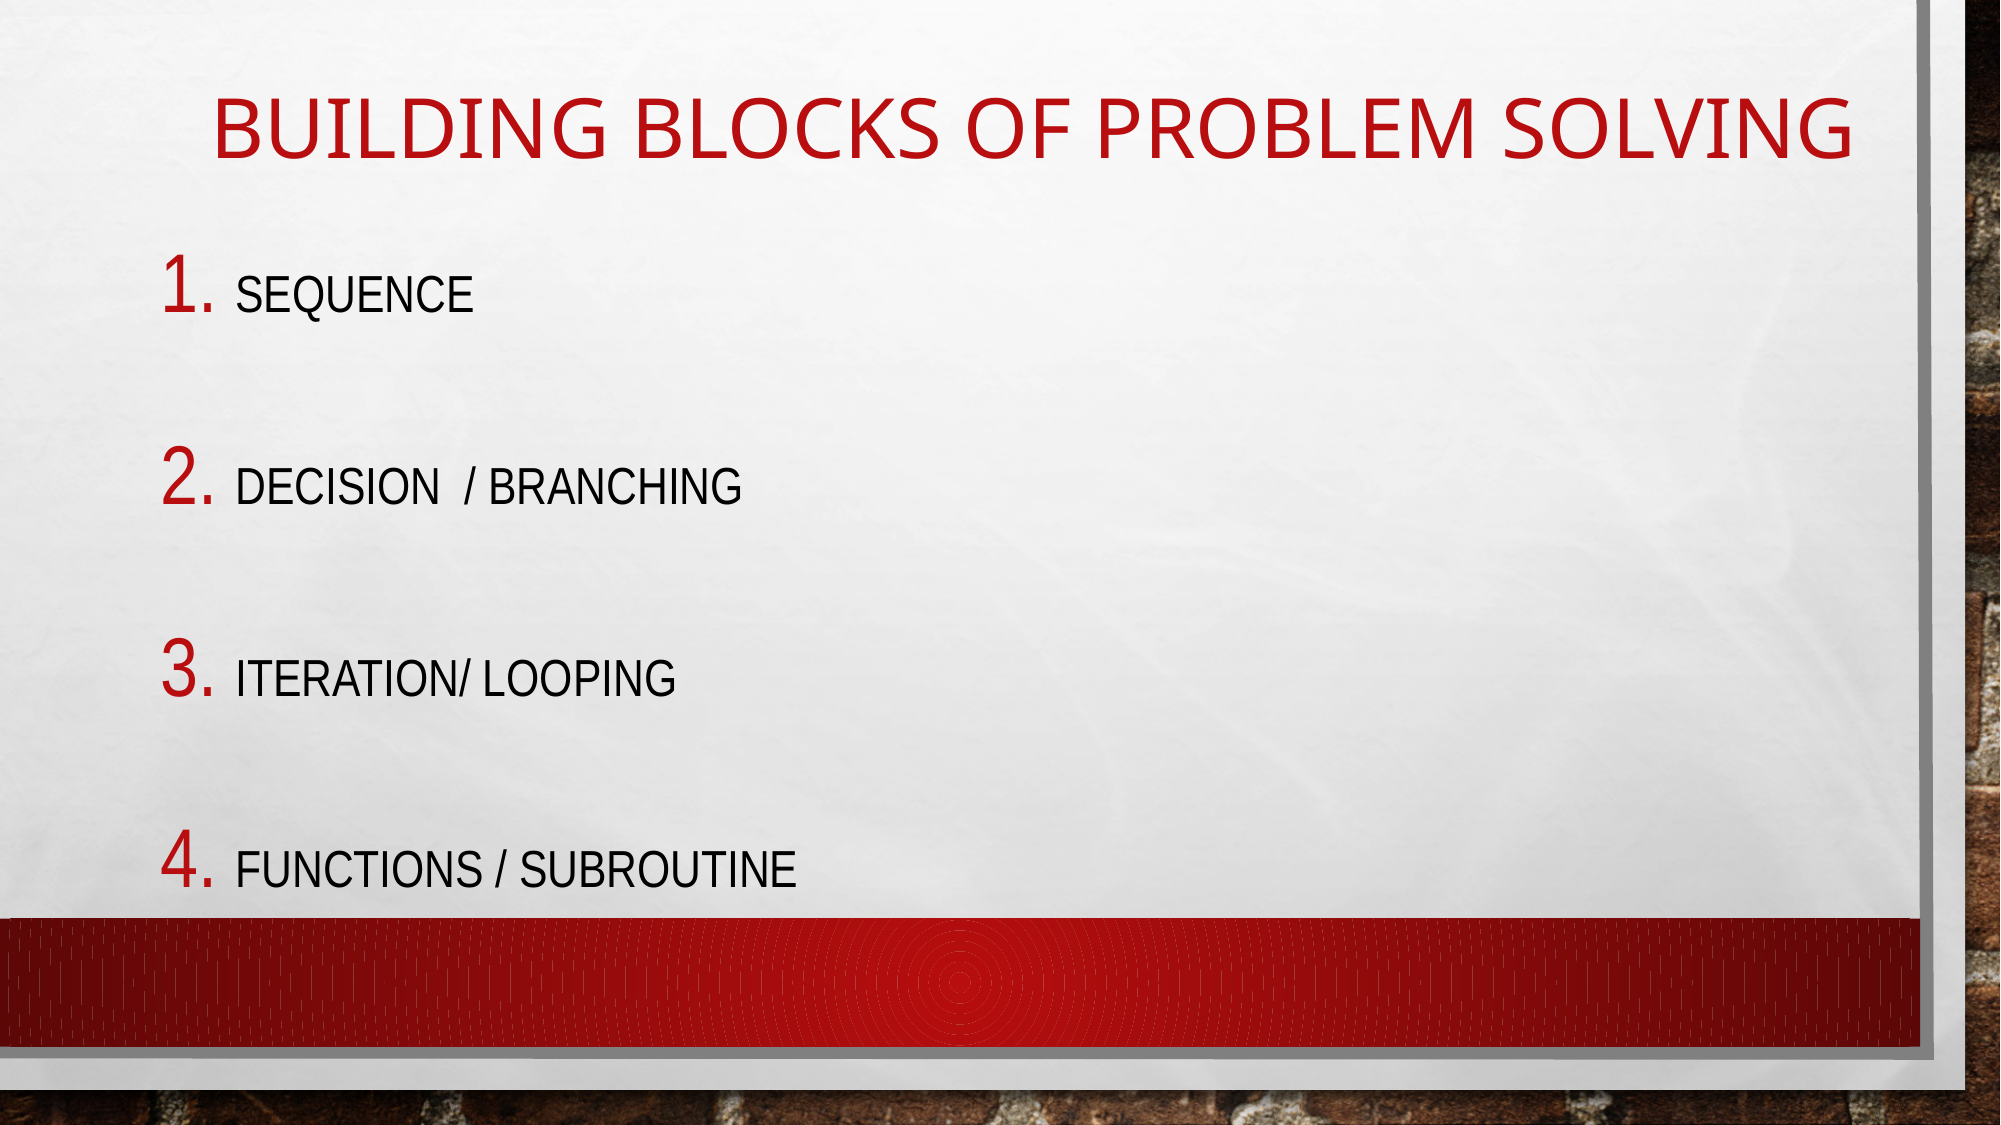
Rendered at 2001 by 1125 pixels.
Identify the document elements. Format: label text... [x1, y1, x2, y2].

picture [0, 0, 2000, 1125]
list Sequence decision / Branching Iteration/ looping Functions / subroutine [145, 257, 1897, 890]
title Building blocks of problem solving [195, 37, 1901, 227]
